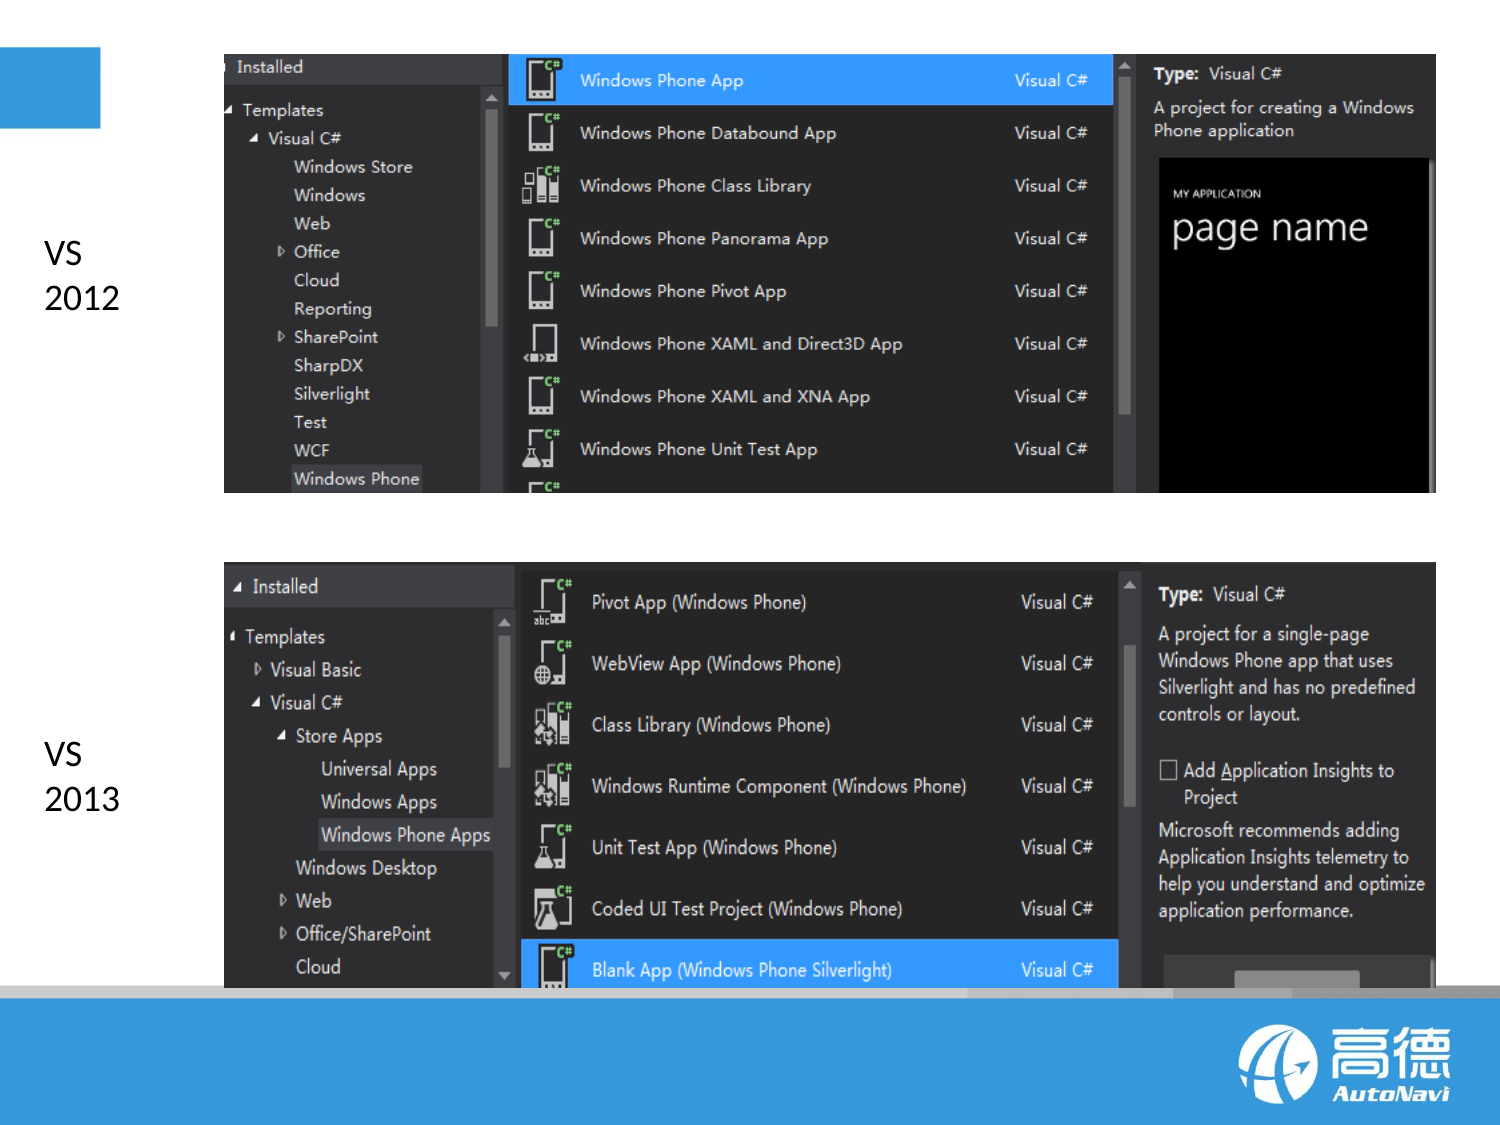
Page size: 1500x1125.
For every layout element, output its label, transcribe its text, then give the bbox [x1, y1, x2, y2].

text_box VS 2013 [29, 721, 172, 826]
picture [0, 0, 1500, 1125]
text_box VS 2012 [29, 220, 172, 326]
